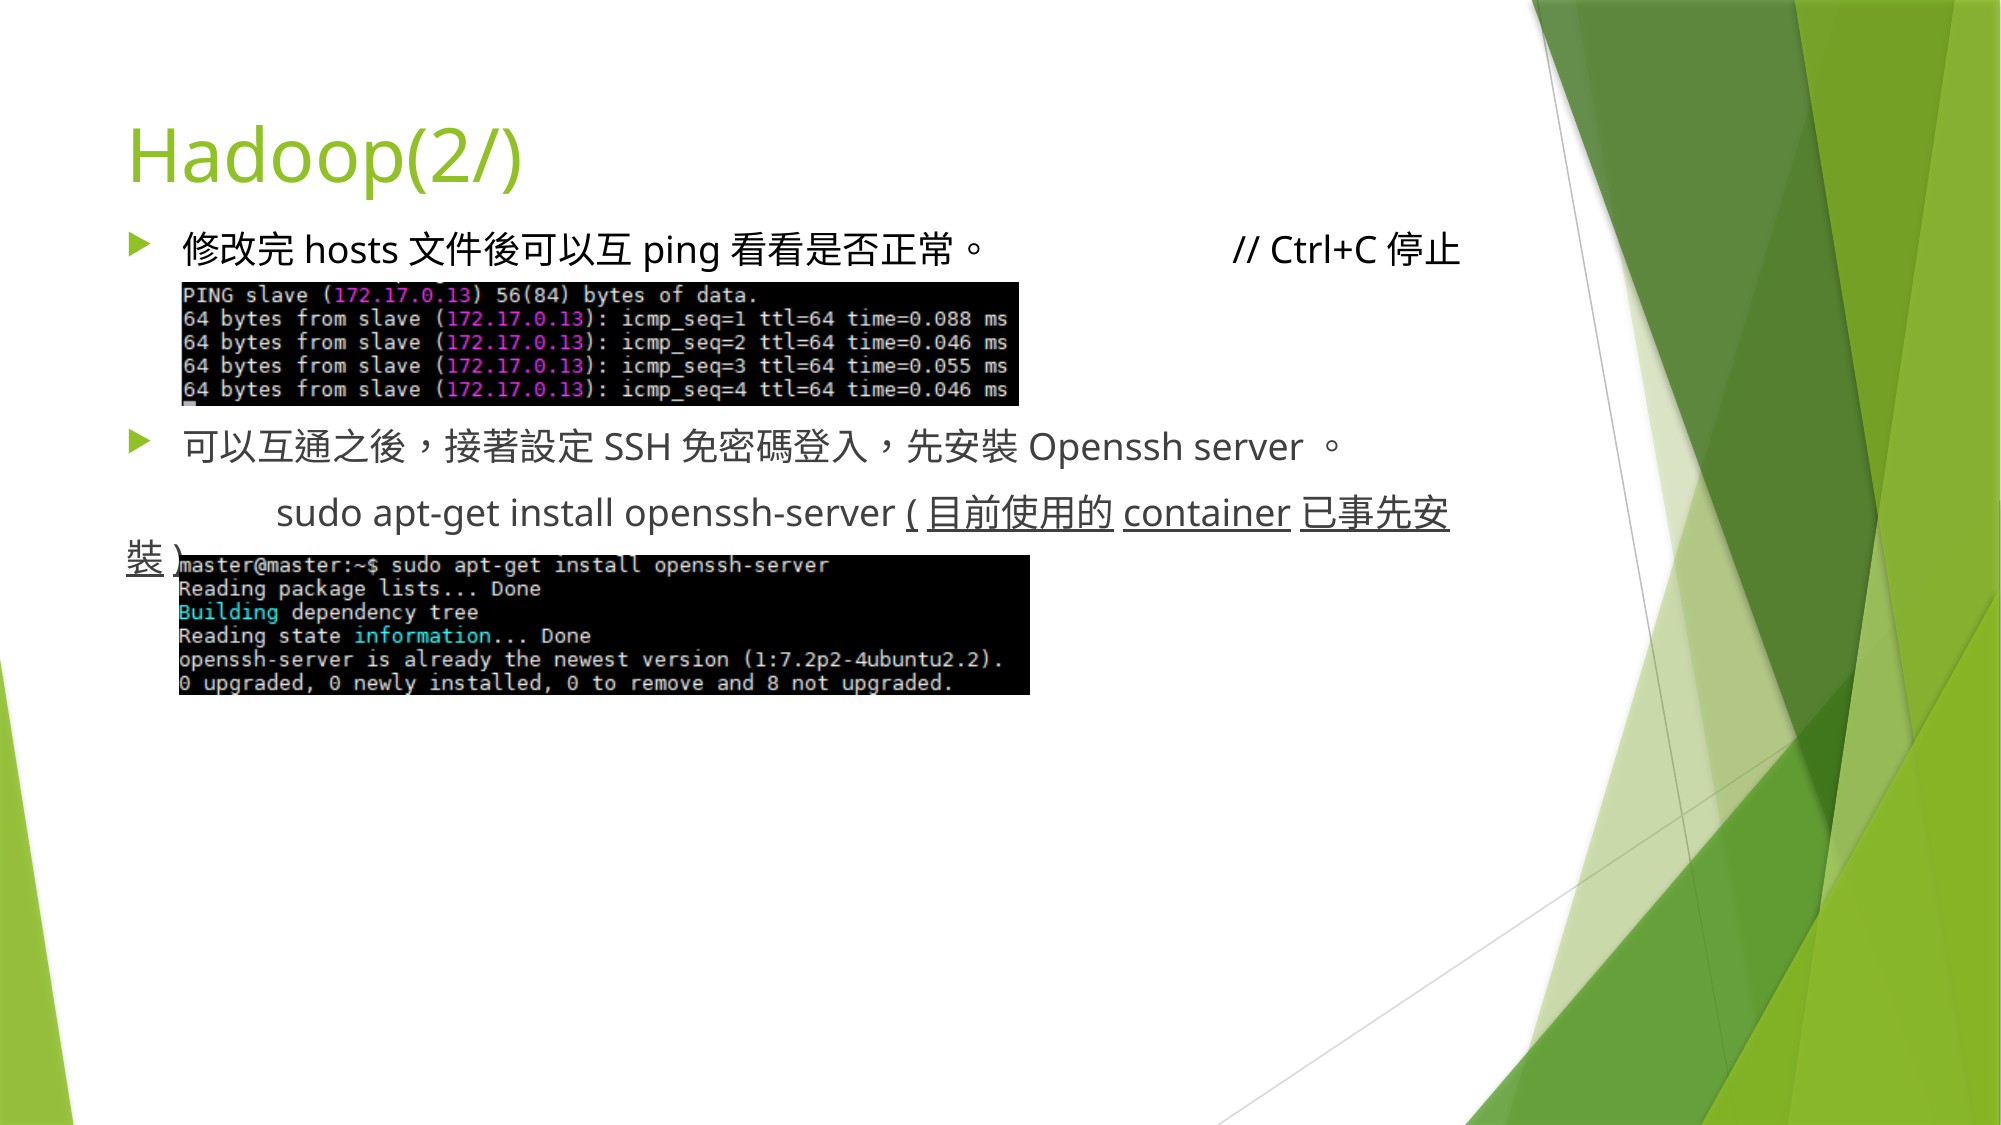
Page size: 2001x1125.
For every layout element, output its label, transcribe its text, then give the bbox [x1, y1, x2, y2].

list 修改完hosts文件後可以互ping看看是否正常。 // Ctrl+C停止 可以互通之後，接著設定SSH免密碼登入，先安裝Openssh server。 sudo apt-get install openssh-server (目前使用的container已事先安裝) [111, 218, 1522, 855]
picture [178, 555, 1030, 696]
picture [178, 281, 1019, 407]
title Hadoop(2/) [111, 99, 1522, 218]
